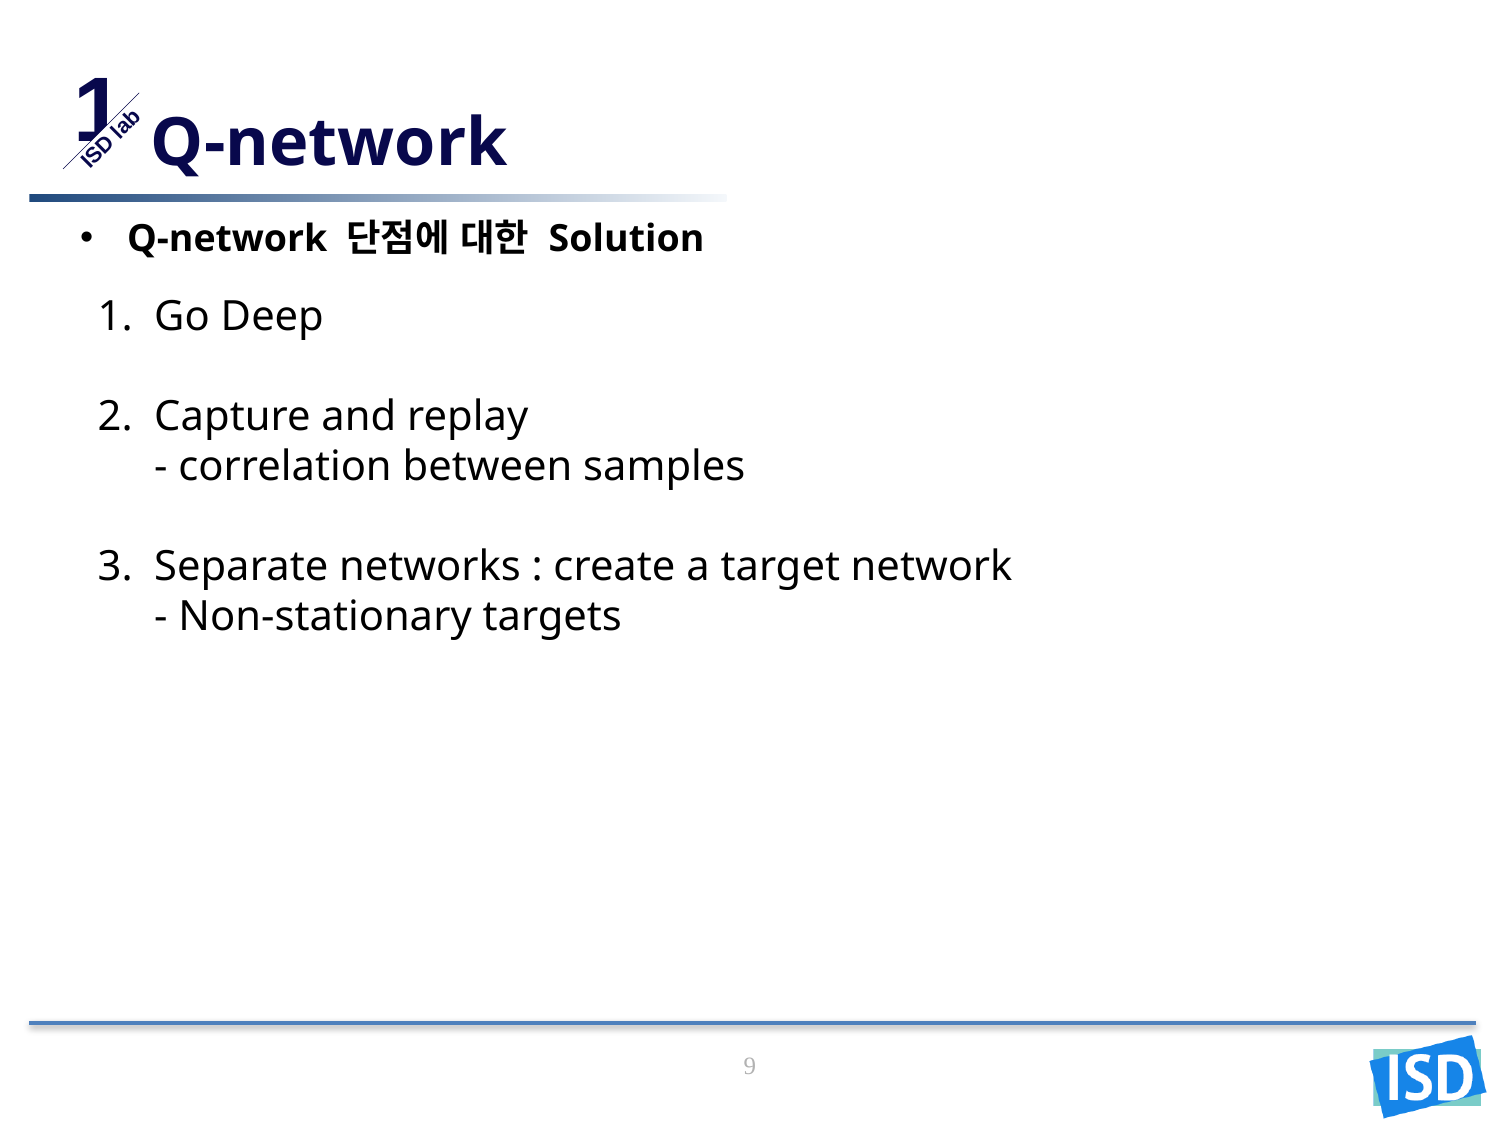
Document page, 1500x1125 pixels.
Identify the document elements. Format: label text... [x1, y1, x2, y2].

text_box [56, 42, 164, 170]
picture [1352, 1019, 1500, 1125]
slide_number 9 [581, 1034, 919, 1095]
text_box Go Deep Capture and replay - correlation between samples Separate networks : create a target network - Non-stationary targets [97, 288, 1247, 640]
title Q-network [135, 45, 1425, 233]
text_box Q-network 단점에 대한 Solution [65, 206, 720, 267]
